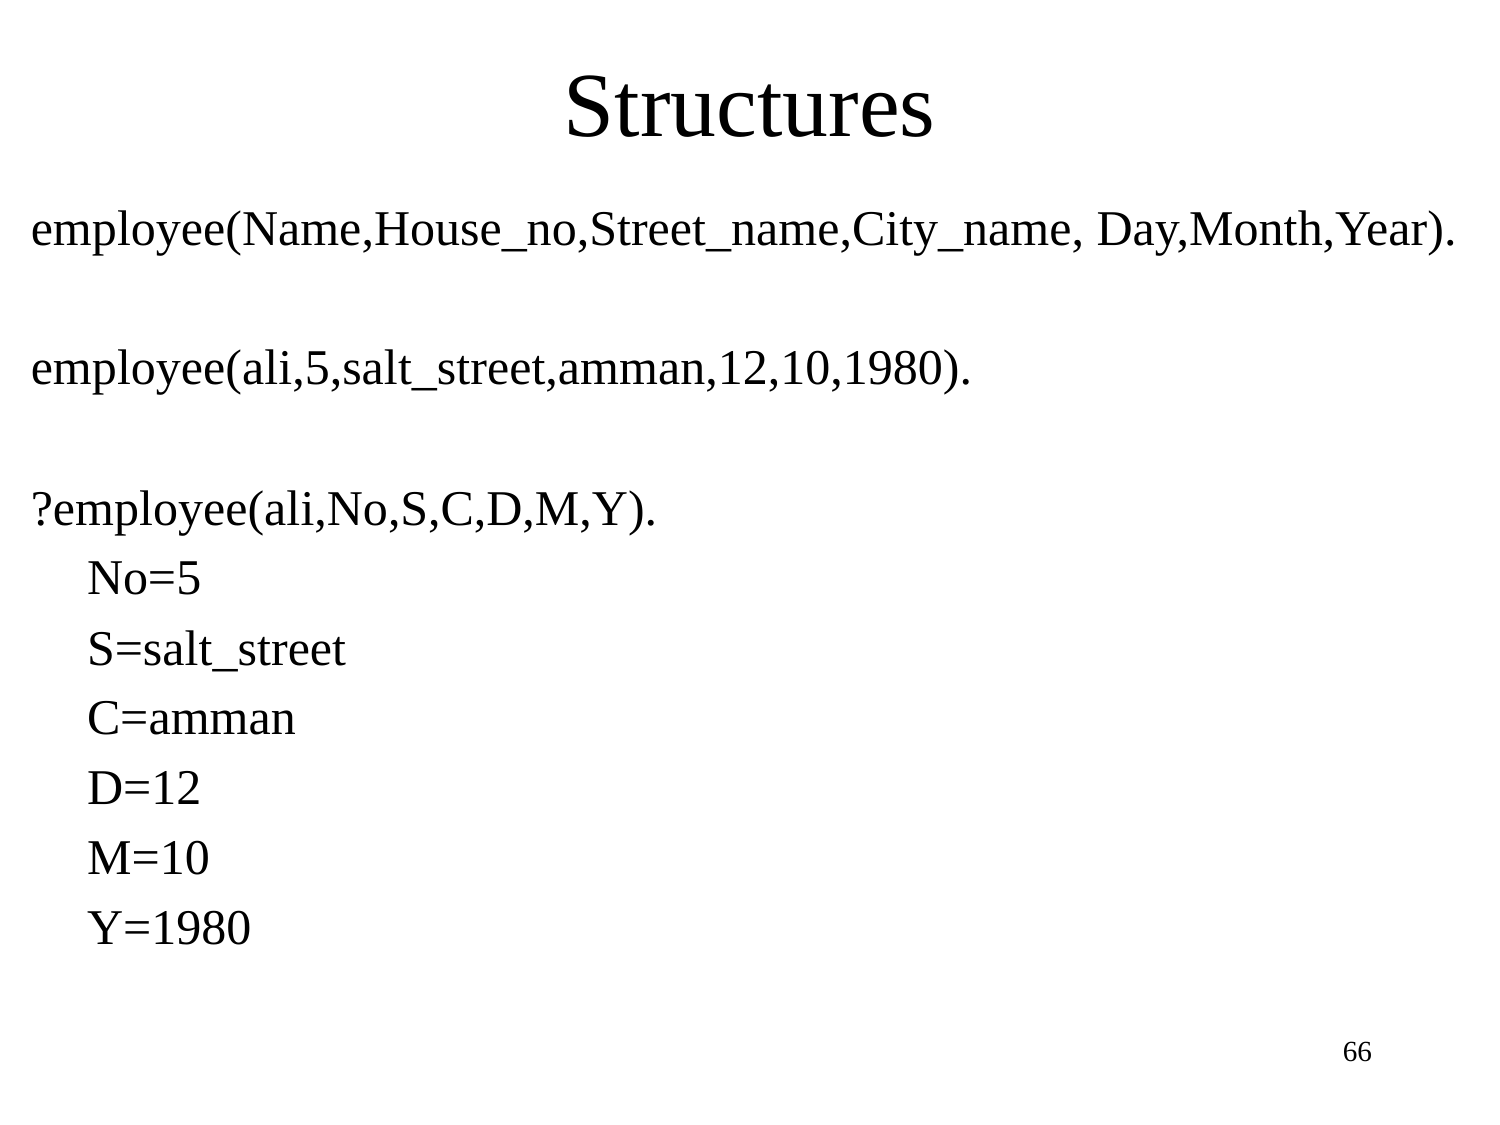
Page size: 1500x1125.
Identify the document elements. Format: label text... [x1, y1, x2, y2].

slide_number 66 [1074, 1024, 1388, 1101]
list employee(Name,House_no,Street_name,City_name, Day,Month,Year). employee(ali,5,salt_street,amman,12,10,1980). ?employee(ali,No,S,C,D,M,Y). No=5 S=salt_street C=amman D=12 M=10 Y=1980 [15, 187, 1492, 1013]
title Structures [112, 24, 1388, 176]
